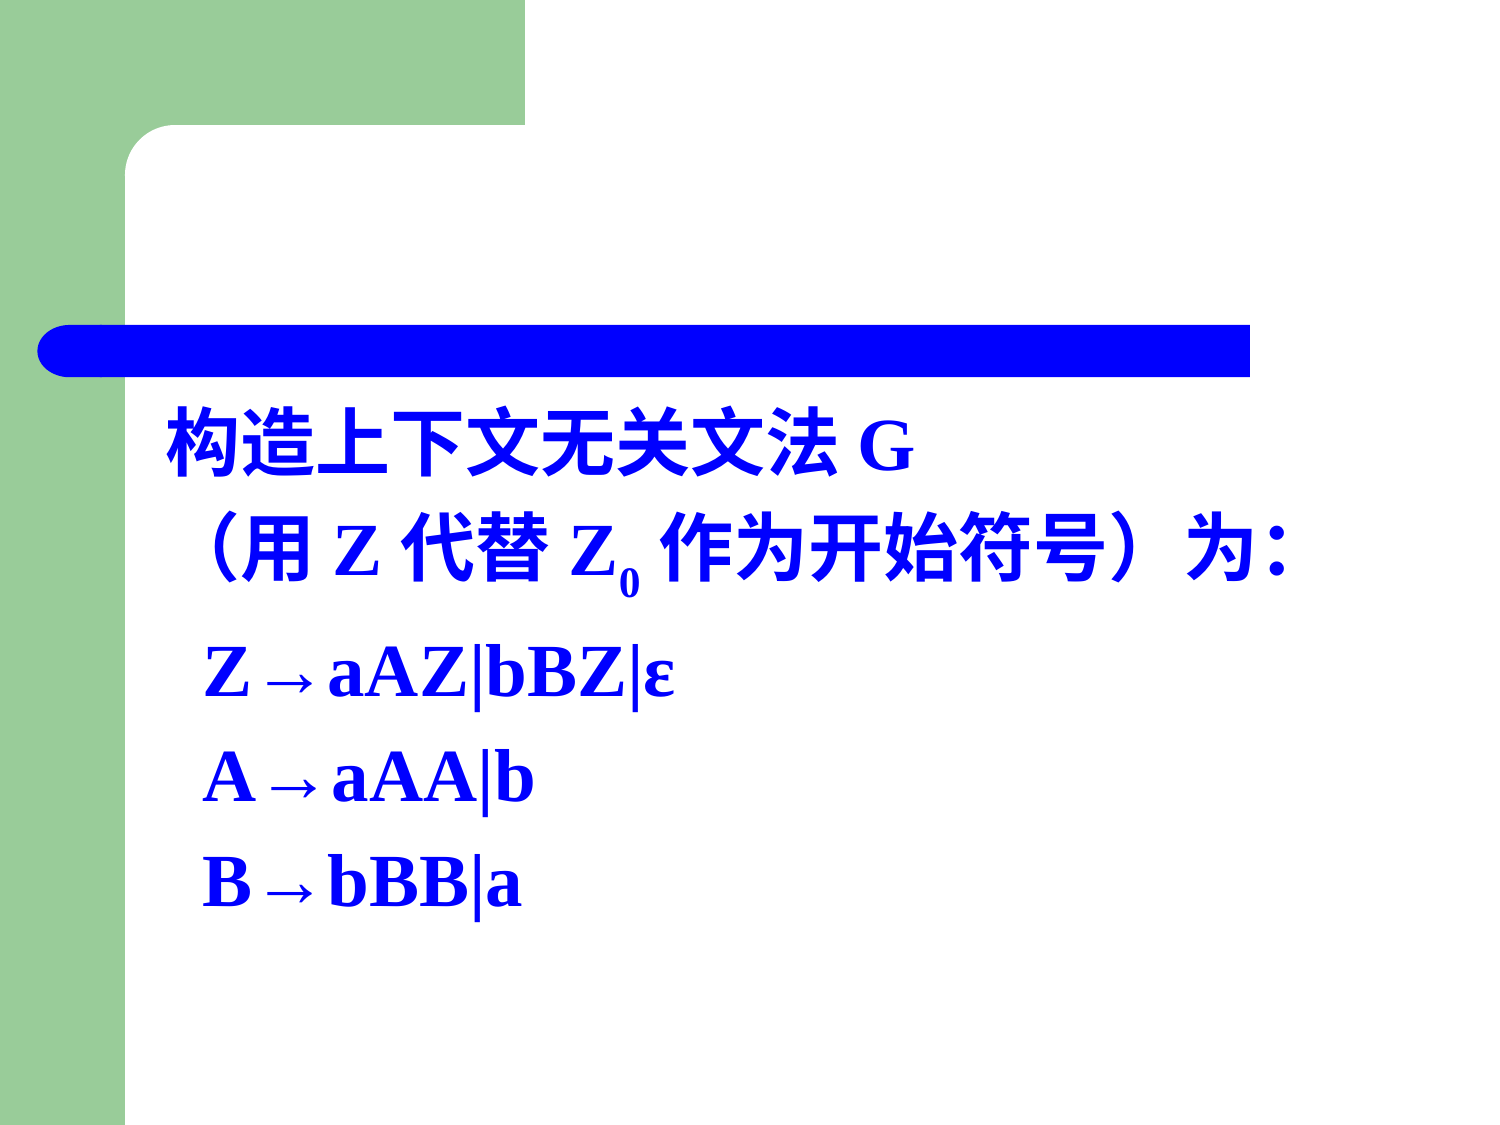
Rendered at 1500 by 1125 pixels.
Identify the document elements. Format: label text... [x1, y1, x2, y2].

list 构造上下文无关文法G （用Z代替Z0作为开始符号）为： Z→aAZ|bBZ|ε A→aAA|b B→bBB|a [149, 387, 1463, 1001]
